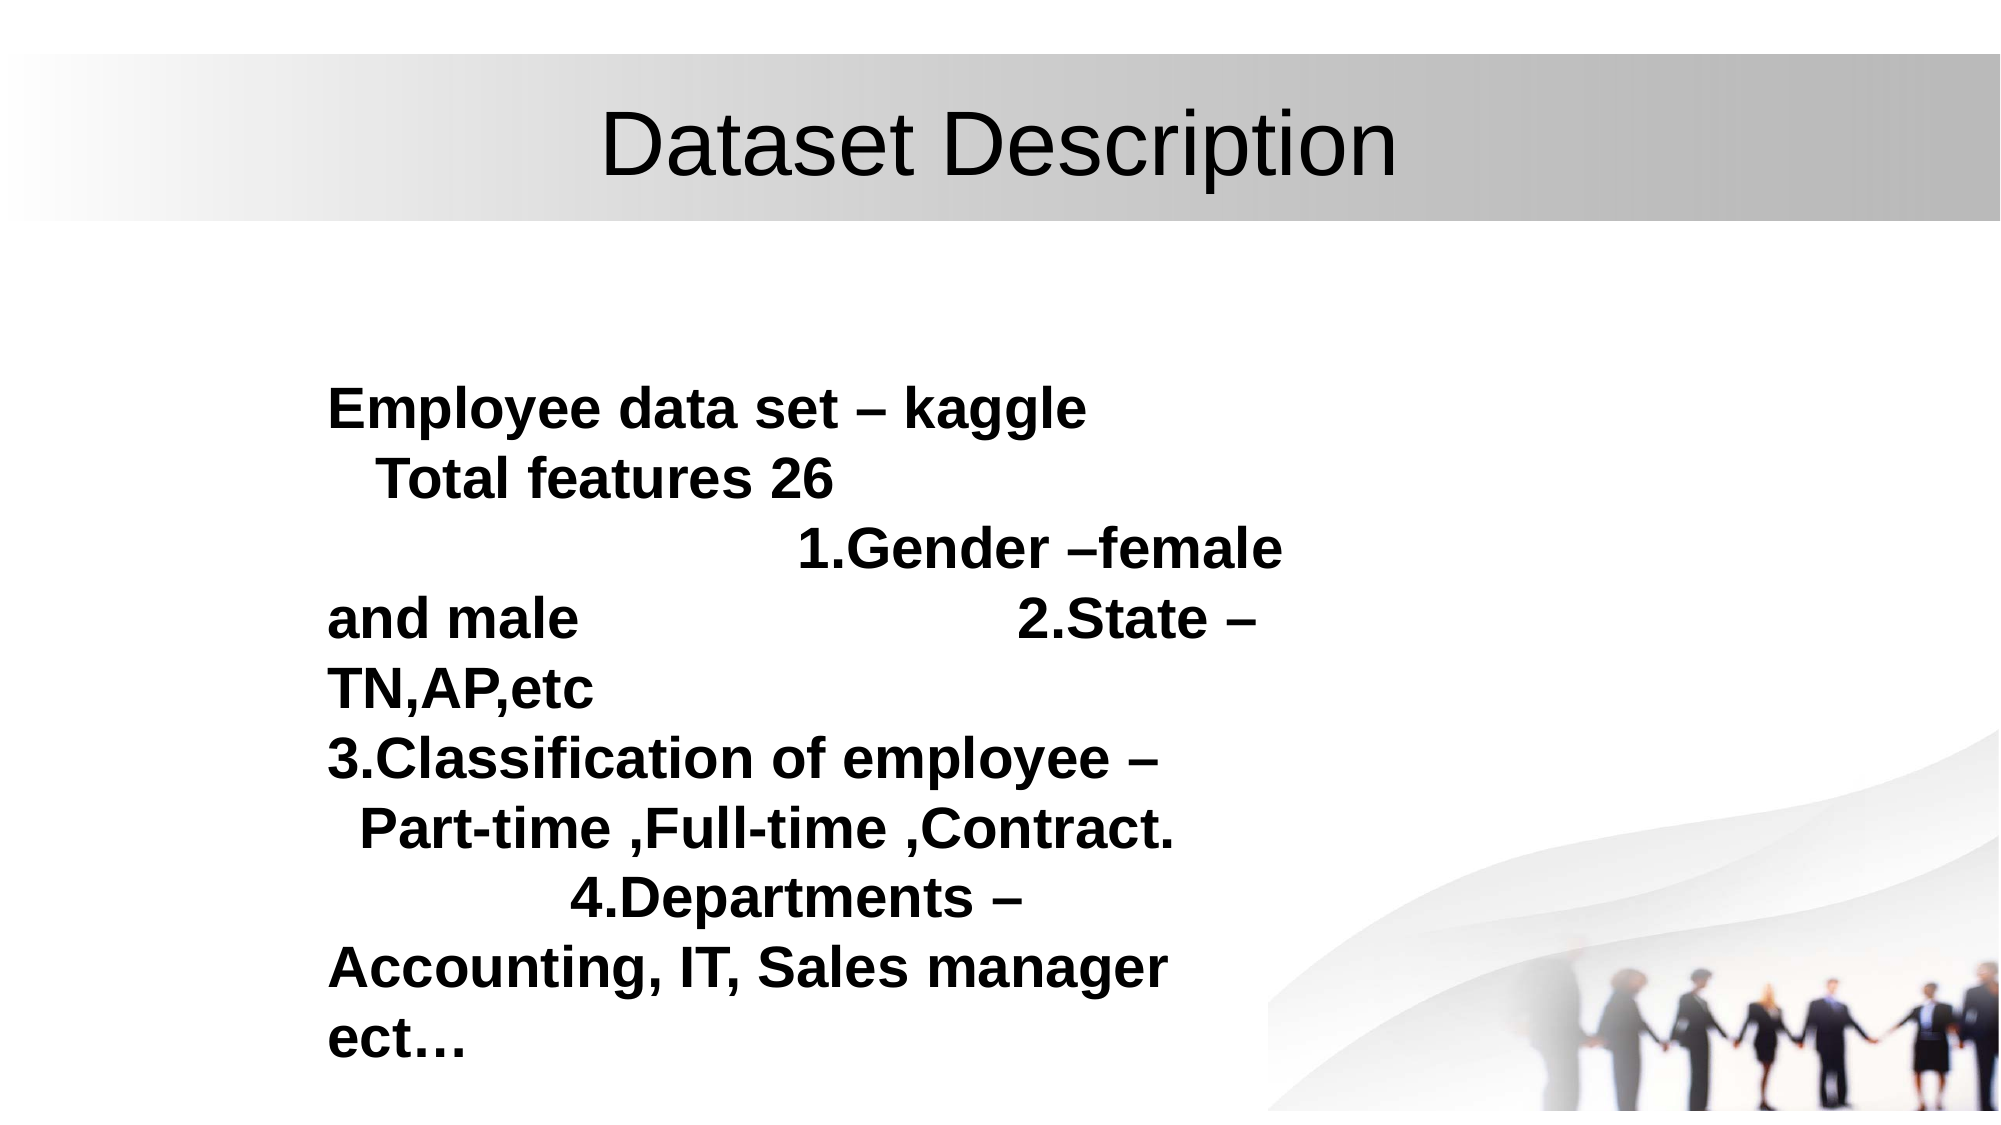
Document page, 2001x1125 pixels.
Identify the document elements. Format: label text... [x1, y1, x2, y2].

title Dataset Description [99, 44, 1901, 233]
picture [1268, 728, 1999, 1111]
text_box Employee data set – kaggle Total features 26 1.Gender –female and male 2.State – TN,AP,etc 3.Classification of employee – Part-time ,Full-time ,Contract. 4.Departments – Accounting, IT, Sales manager ect… [312, 362, 1313, 1077]
